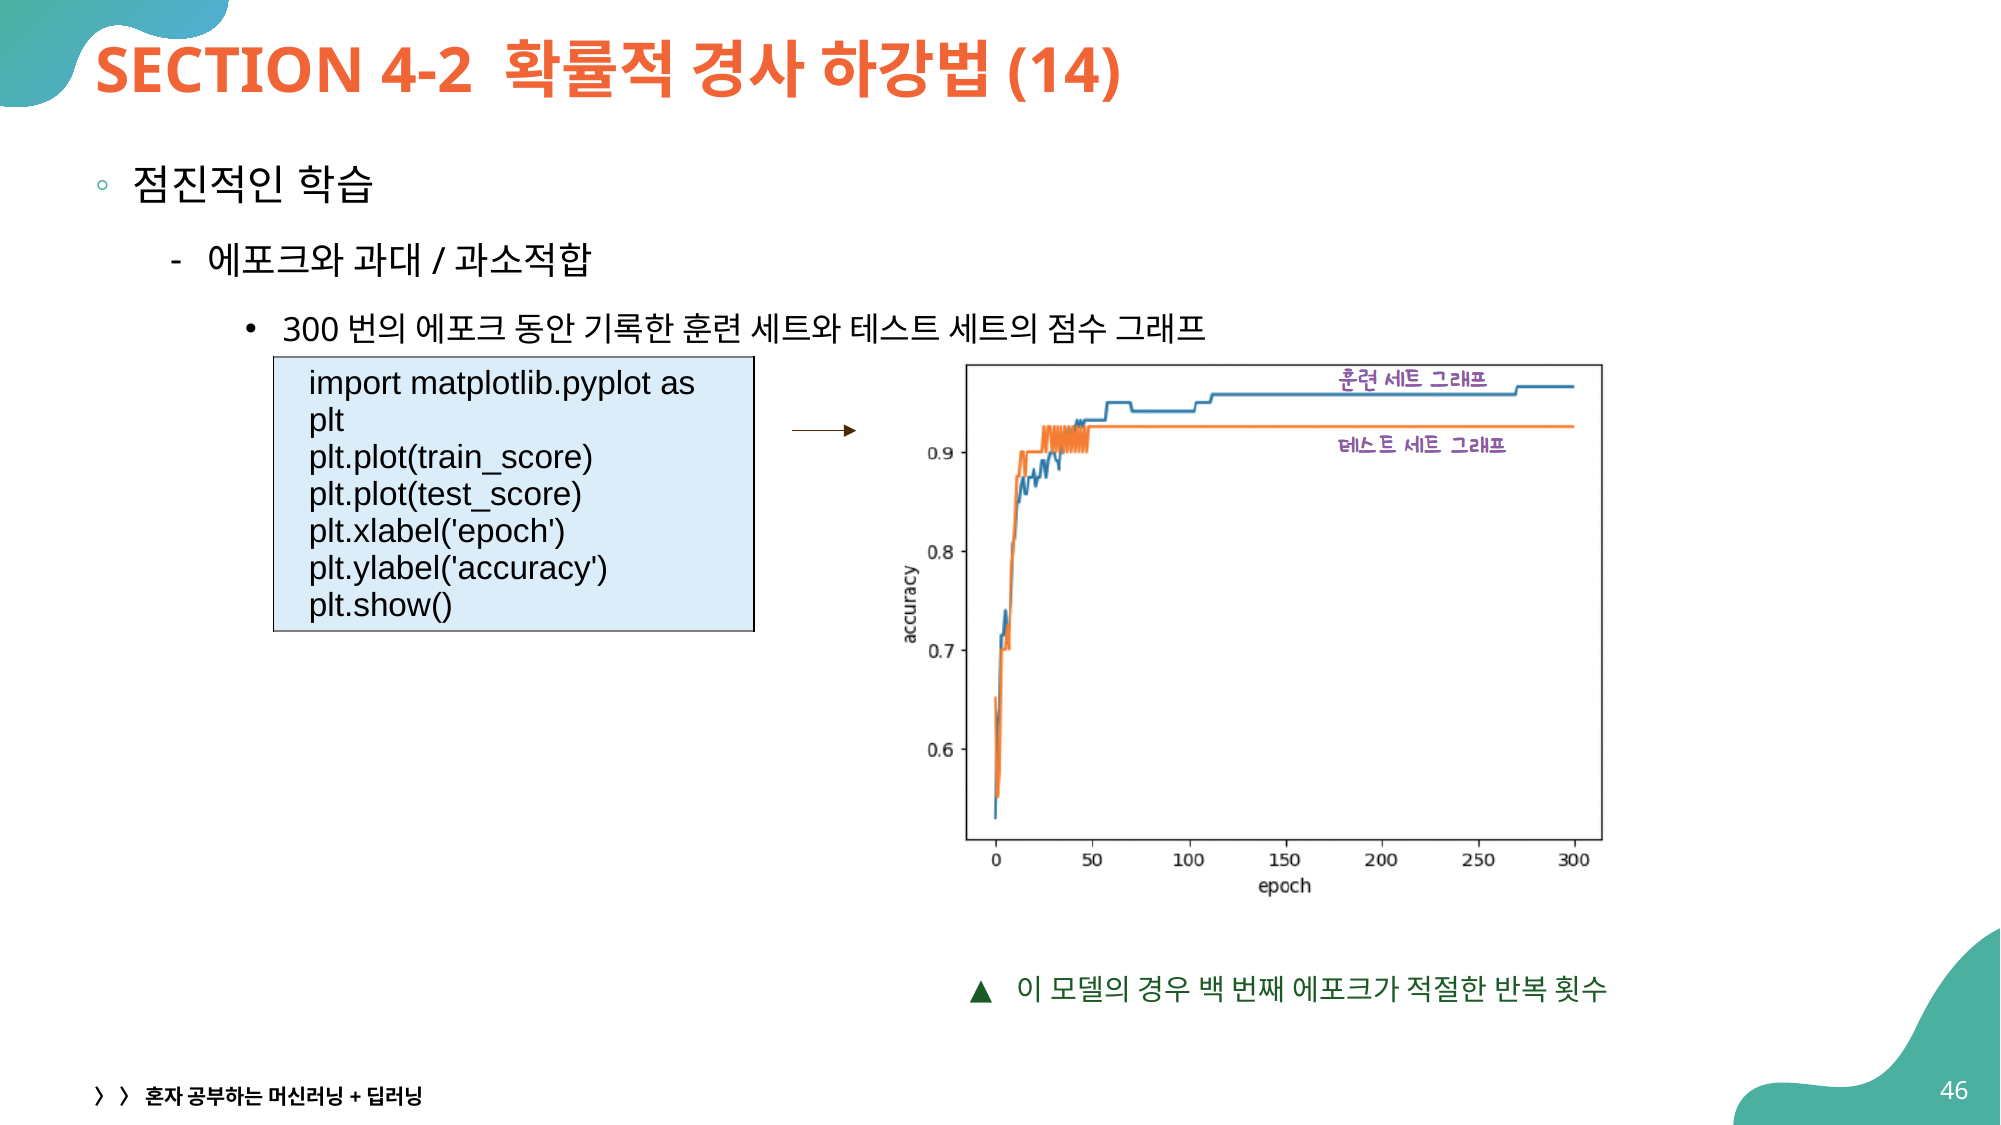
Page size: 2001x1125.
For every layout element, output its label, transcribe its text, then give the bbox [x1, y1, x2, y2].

table_header import matplotlib.pyplot as plt plt.plot(train_score) plt.plot(test_score) plt.xlabel('epoch') plt.ylabel('accuracy') plt.show() [274, 358, 753, 630]
picture [893, 353, 1615, 901]
slide_number 46 [1917, 1061, 1984, 1122]
title SECTION 4-2 확률적 경사 하강법(14) [79, 17, 1931, 128]
footer 〉 〉 혼자 공부하는 머신러닝+딥러닝 [79, 1078, 755, 1114]
list 점진적인 학습 에포크와 과대/과소적합 300번의 에포크 동안 기록한 훈련 세트와 테스트 세트의 점수 그래프 [79, 131, 1931, 1023]
text_box 이 모델의 경우 백 번째 에포크가 적절한 반복 횟수 [954, 963, 1754, 1014]
